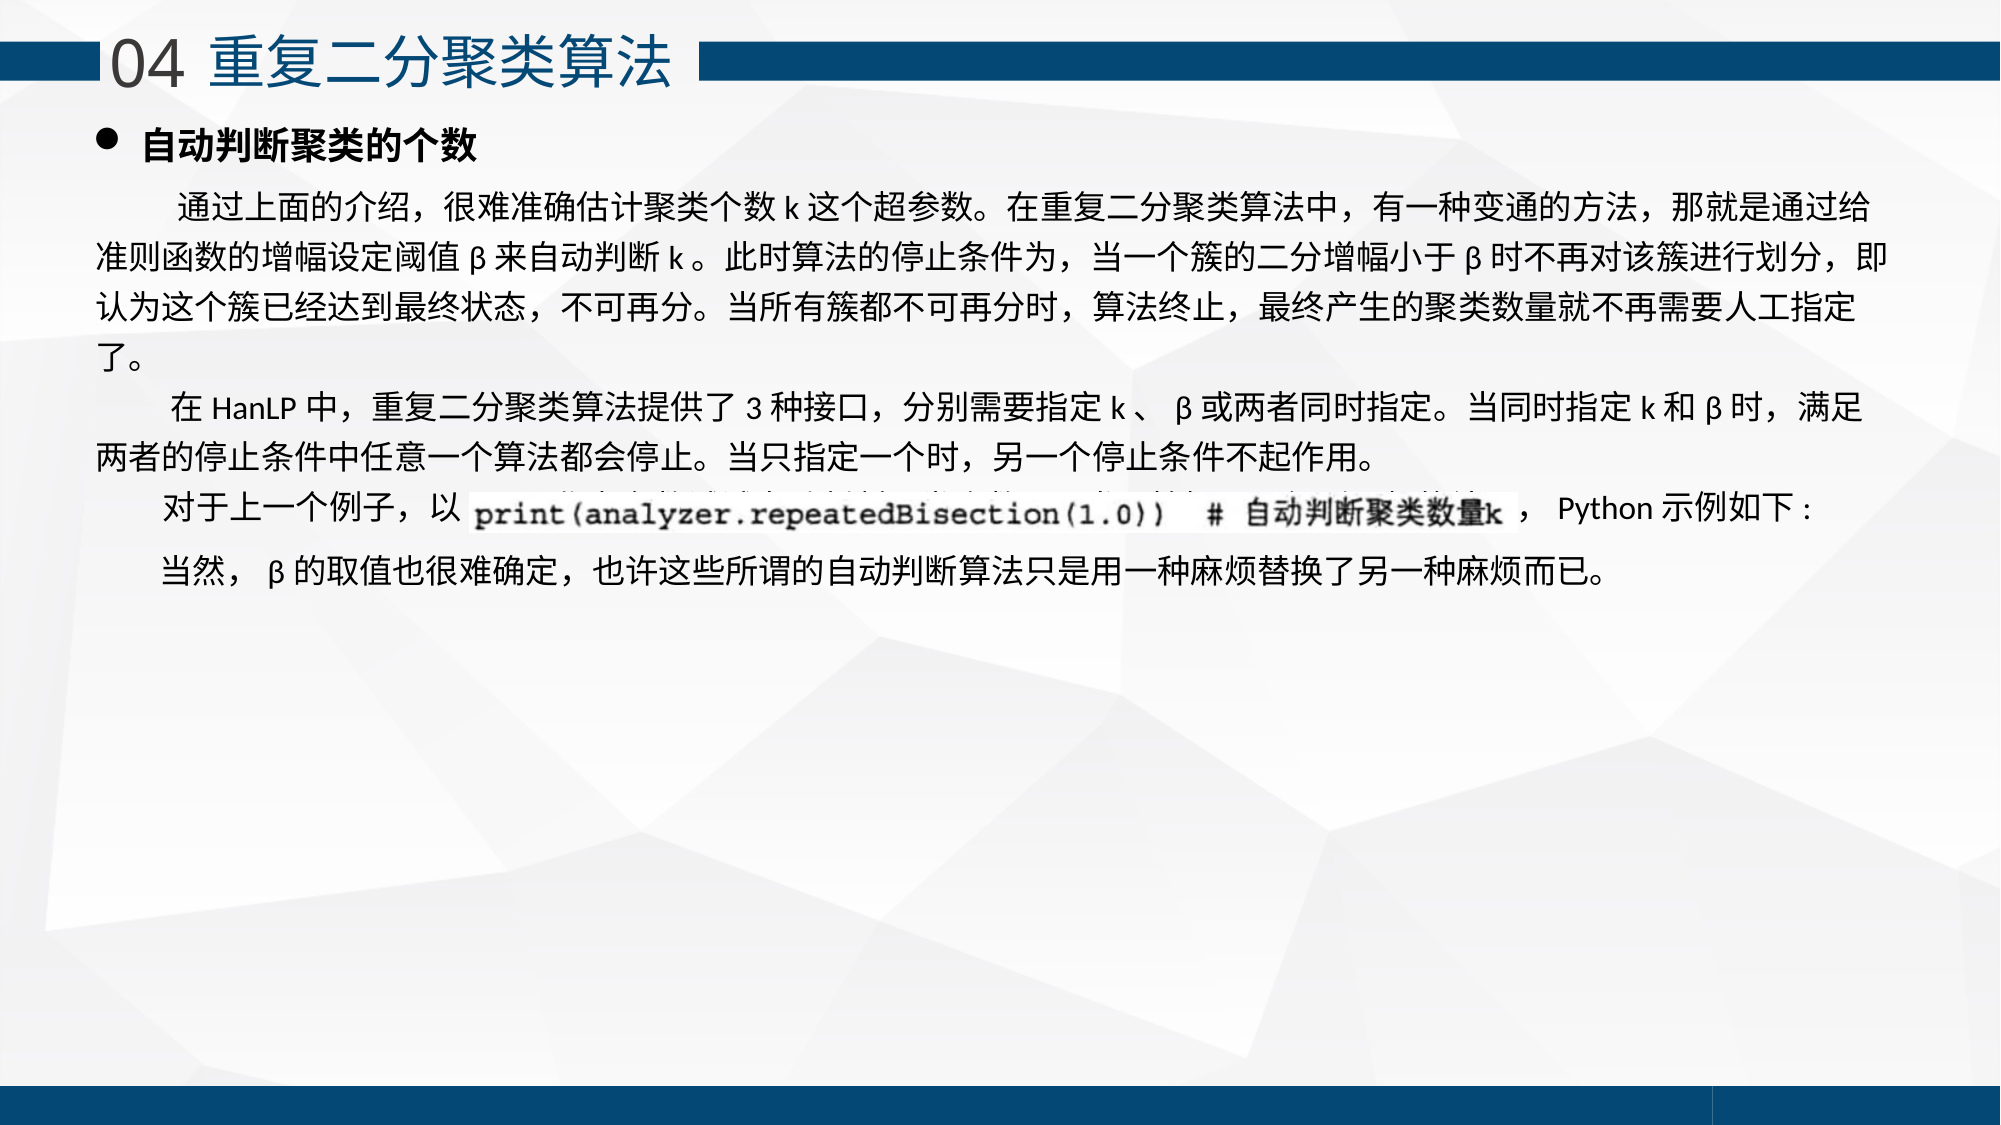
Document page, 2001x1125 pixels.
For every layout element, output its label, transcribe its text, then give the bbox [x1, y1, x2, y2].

text_box [0, 41, 90, 82]
text_box [1713, 1085, 2000, 1125]
text_box 通过上面的介绍，很难准确估计聚类个数k这个超参数。在重复二分聚类算法中，有一种变通的方法，那就是通过给准则函数的增幅设定阈值β来自动判断k。此时算法的停止条件为，当一个簇的二分增幅小于β时不再对该簇进行划分，即认为这个簇已经达到最终状态，不可再分。当所有簇都不可再分时，算法终止，最终产生的聚类数量就不再需要人工指定了。 在HanLP中，重复二分聚类算法提供了3种接口，分别需要指定k、β或两者同时指定。当同时指定k和β时，满足两者的停止条件中任意一个算法都会停止。当只指定一个时，另一个停止条件不起作用。 对于上一个例子，以β=1.0作为参数试试自动判断聚类个数k，发现恰好可以得到理想的结果，Python示例如下: [80, 169, 1907, 534]
text_box [752, 41, 2000, 82]
text_box 自动判断聚类的个数 [78, 114, 605, 174]
picture [0, 0, 2001, 1125]
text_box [90, 13, 752, 110]
text_box 当然，β的取值也很难确定，也许这些所谓的自动判断算法只是用一种麻烦替换了另一种麻烦而已。 [91, 543, 1895, 598]
text_box [0, 1085, 1713, 1125]
